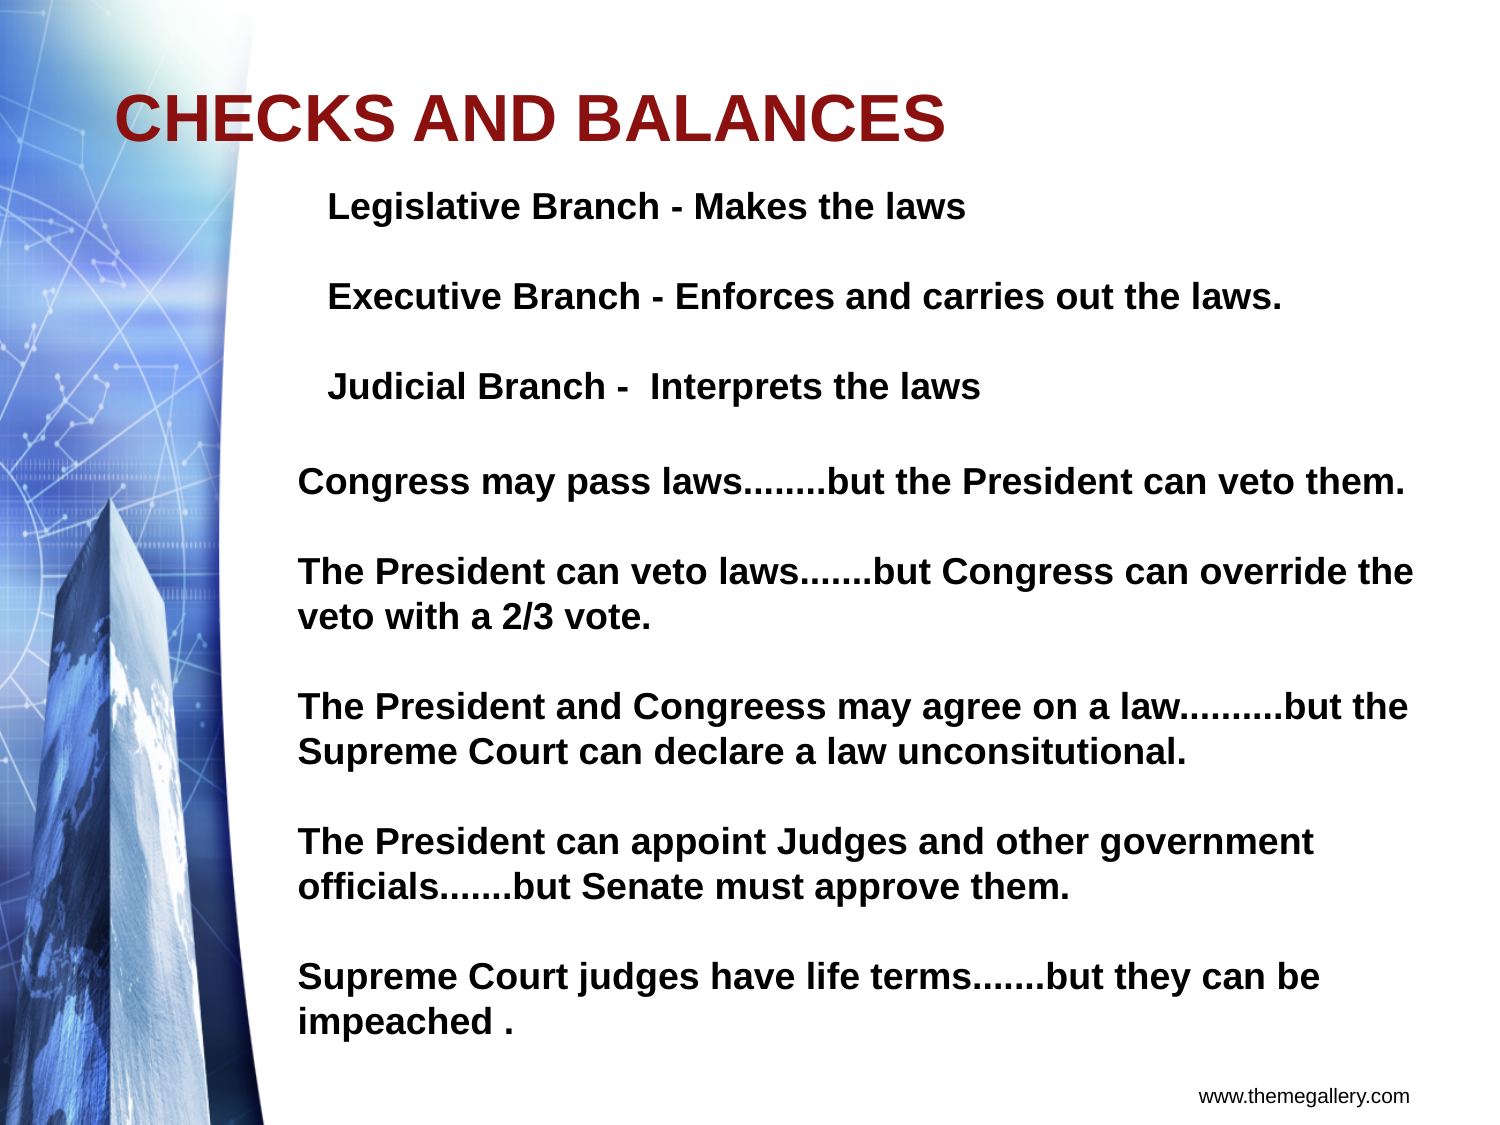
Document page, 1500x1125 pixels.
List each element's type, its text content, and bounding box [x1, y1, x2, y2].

footer www.themegallery.com [1074, 1074, 1425, 1116]
picture [0, 0, 300, 1125]
text_box Legislative Branch - Makes the laws Executive Branch - Enforces and carries out the laws. Judicial Branch - Interprets the laws [312, 174, 1388, 449]
text_box Congress may pass laws........but the President can veto them. The President can veto laws.......but Congress can override the veto with a 2/3 vote. The President and Congreess may agree on a law..........but the Supreme Court can declare a law unconsitutional. The President can appoint Judges and other government officials.......but Senate must approve them. Supreme Court judges have life terms.......but they can be impeached . [282, 449, 1433, 1050]
title CHECKS AND BALANCES [99, 75, 1263, 155]
